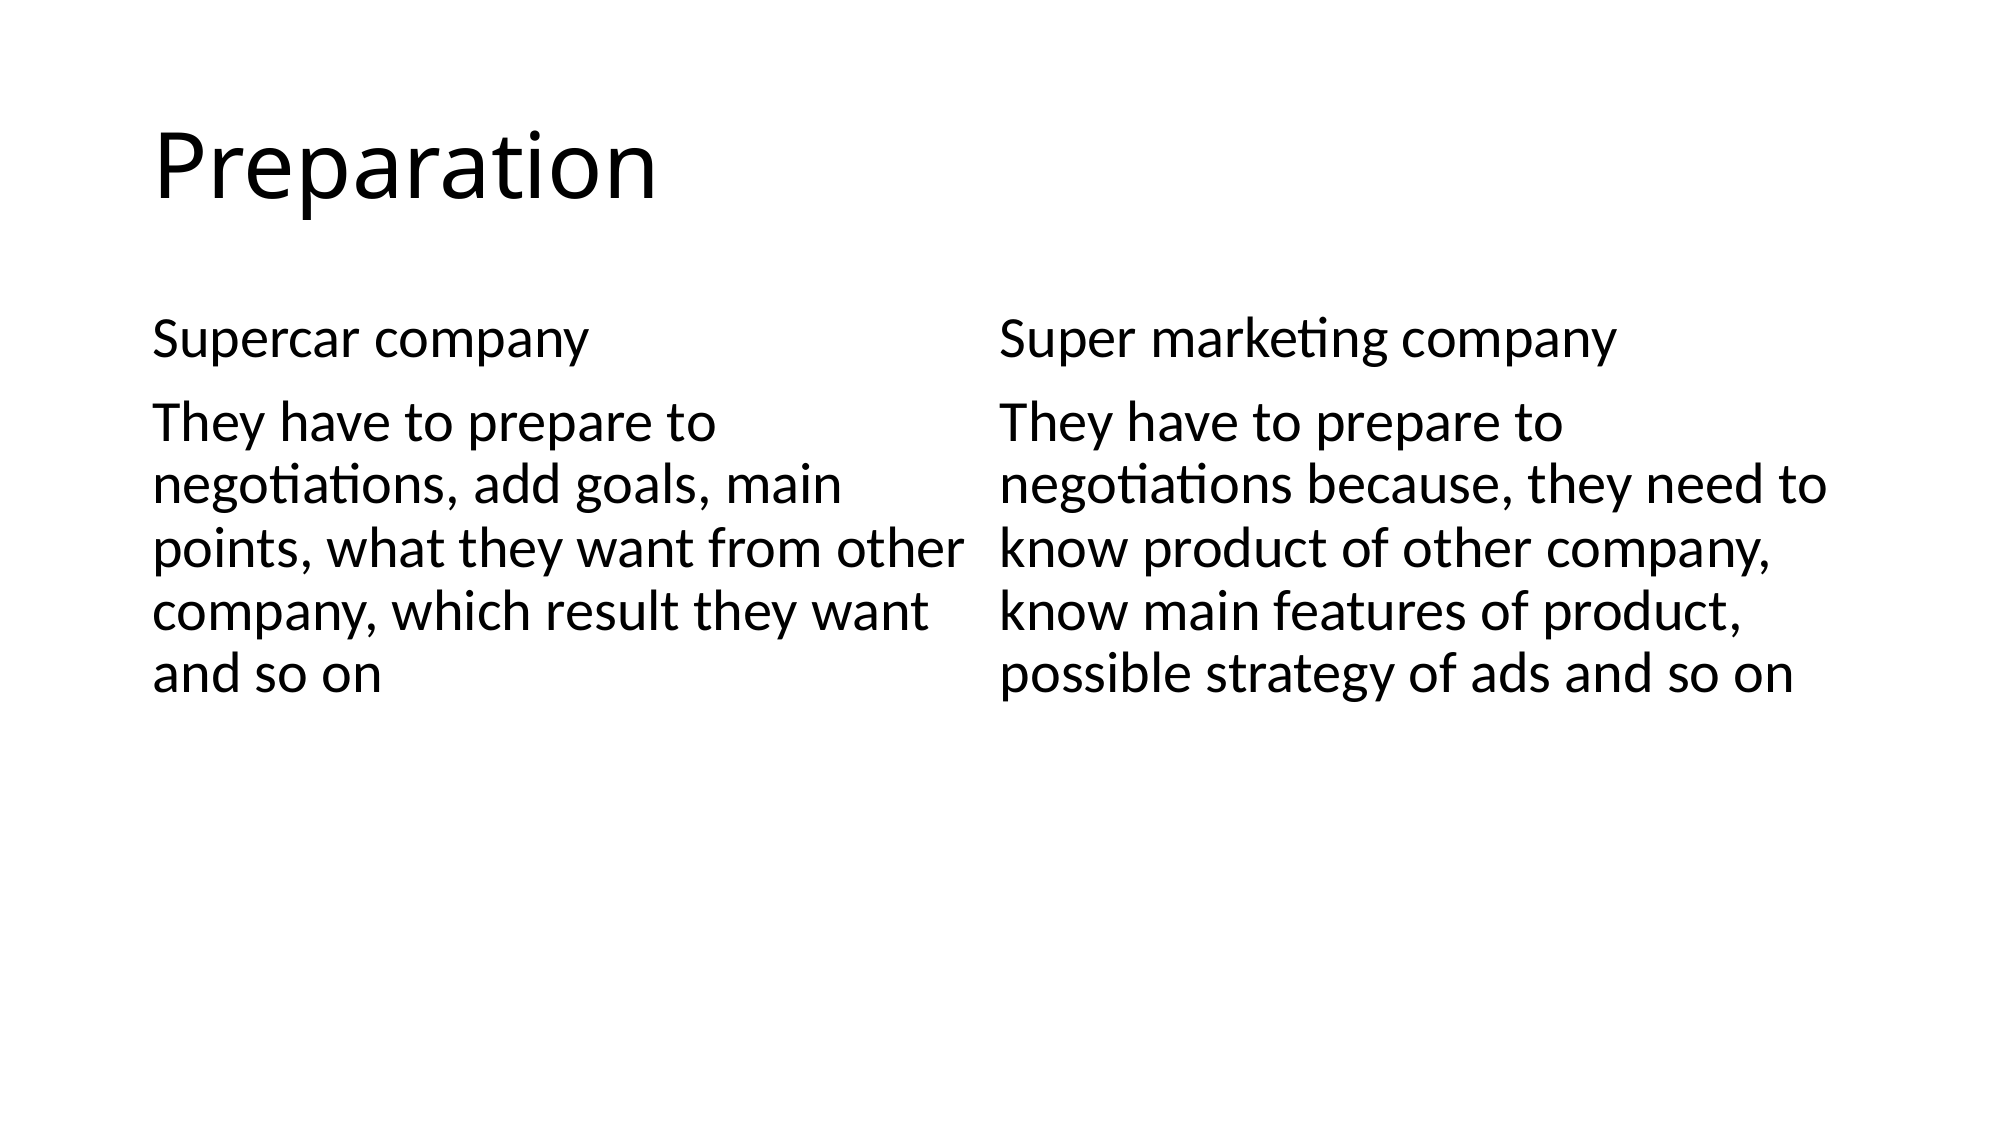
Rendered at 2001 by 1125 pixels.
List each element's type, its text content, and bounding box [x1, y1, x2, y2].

title Preparation [137, 59, 1863, 278]
list Supercar company They have to prepare to negotiations, add goals, main points, what they want from other company, which result they want and so on Super marketing company They have to prepare to negotiations because, they need to know product of other company, know main features of product, possible strategy of ads and so on [137, 299, 1863, 1014]
